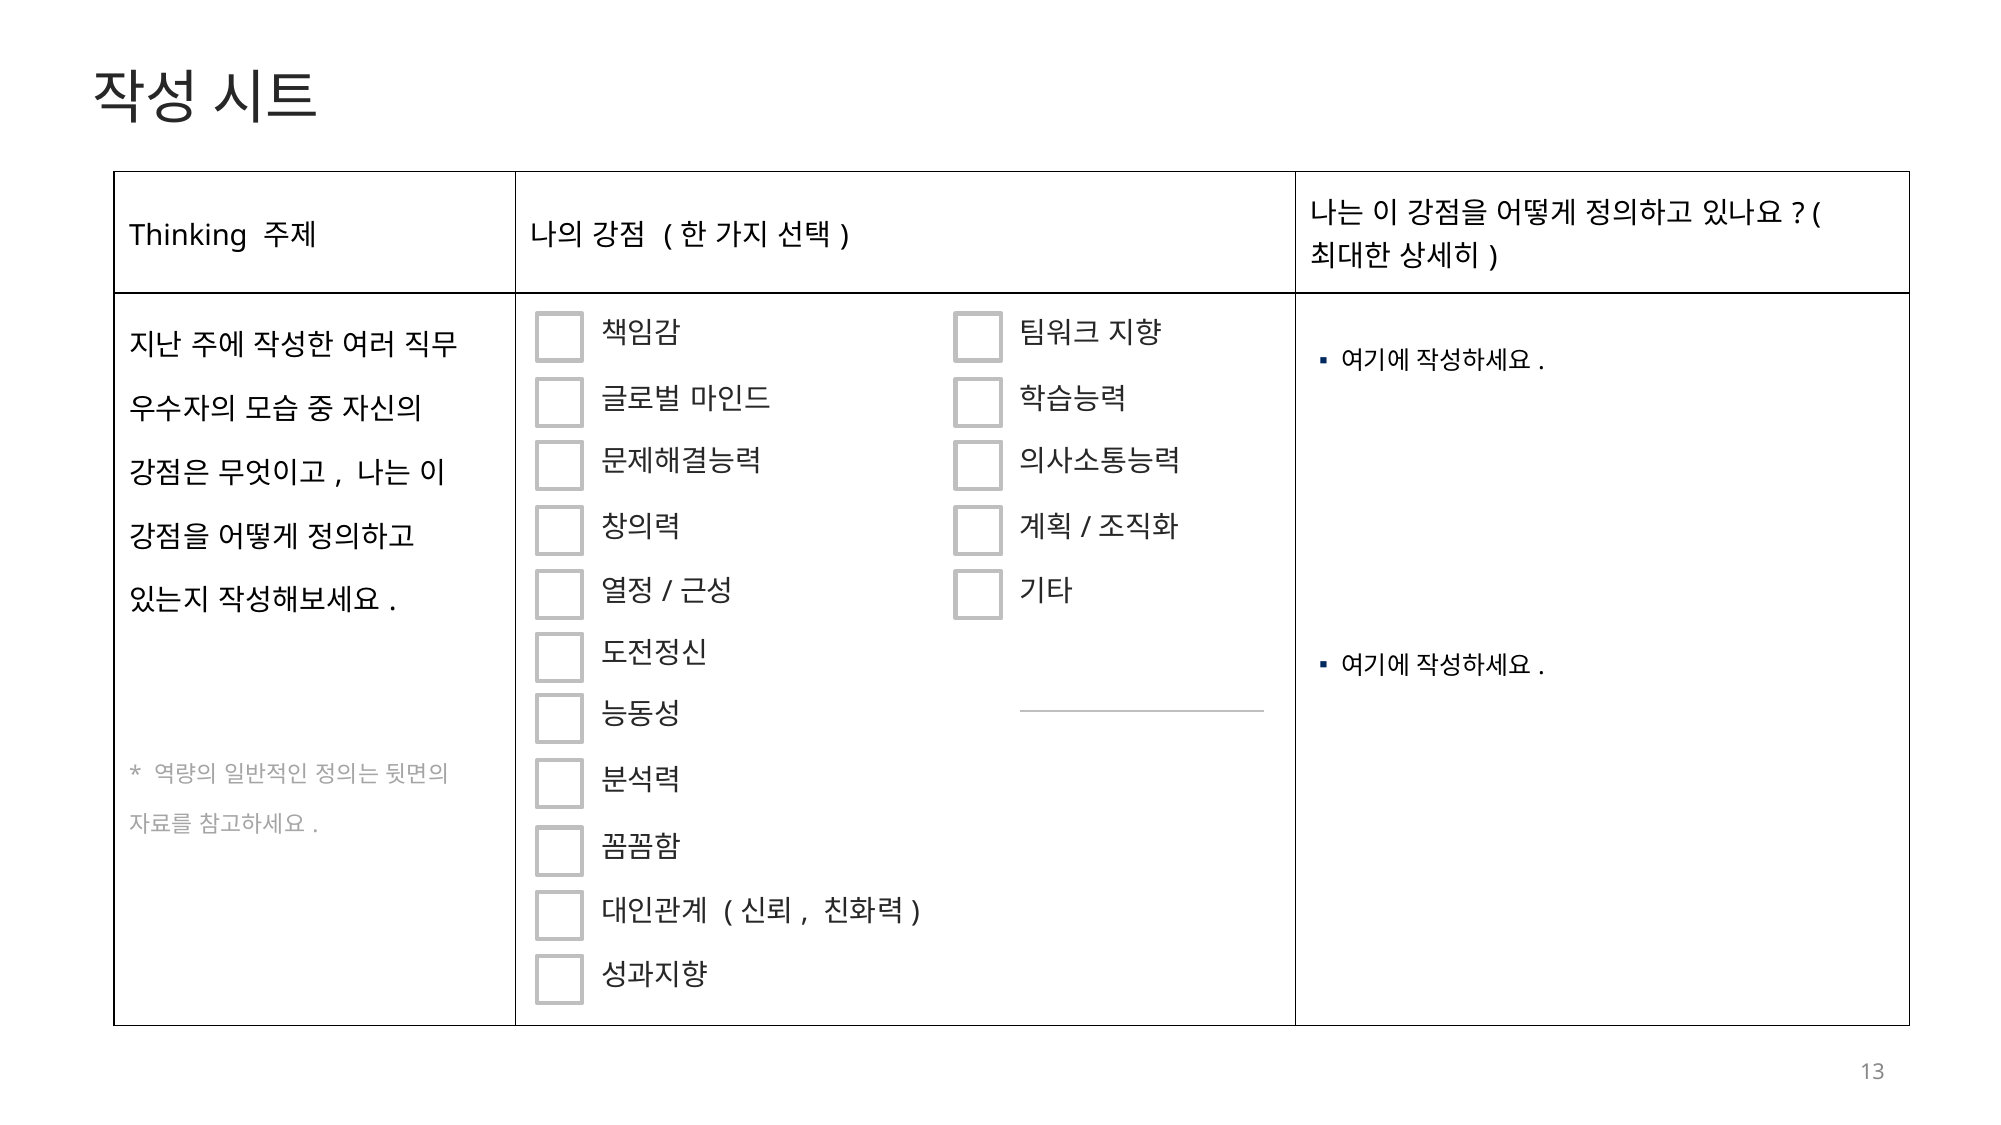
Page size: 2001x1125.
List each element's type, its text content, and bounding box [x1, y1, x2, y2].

text_box [536, 694, 583, 742]
table_header Thinking 주제 [115, 172, 515, 292]
text_box [955, 507, 1002, 555]
text_box 학습능력 [1019, 379, 1244, 415]
text_box [536, 760, 583, 808]
text_box 기타 [1019, 572, 1244, 608]
text_box 창의력 [600, 508, 955, 544]
text_box 성과지향 [600, 956, 977, 992]
text_box 대인관계 (신뢰, 친화력) [600, 892, 977, 928]
text_box 작성 시트 [91, 60, 1909, 131]
text_box [536, 507, 583, 555]
text_box [955, 571, 1002, 619]
text_box 책임감 [600, 314, 955, 350]
text_box 계획/조직화 [1019, 508, 1244, 544]
text_box 능동성 [600, 695, 977, 731]
table_header 나는 이 강점을 어떻게 정의하고 있나요? (최대한 상세히) [1296, 172, 1909, 292]
text_box [536, 441, 583, 489]
text_box [536, 633, 583, 681]
text_box [536, 571, 583, 619]
text_box [536, 379, 583, 427]
table_cell 지난 주에 작성한 여러 직무 우수자의 모습 중 자신의 강점은 무엇이고, 나는 이 강점을 어떻게 정의하고 있는지 작성해보세요. * 역량의 일반적인 정의는 뒷면의 자료를 참고하세요. [115, 294, 515, 1025]
table_cell [516, 294, 1295, 1025]
text_box 꼼꼼함 [600, 828, 977, 864]
text_box 의사소통능력 [1019, 442, 1244, 478]
text_box 분석력 [600, 761, 977, 797]
text_box 여기에 작성하세요. [1318, 344, 1886, 375]
table_cell [1296, 294, 1909, 1025]
text_box [536, 313, 583, 361]
text_box 여기에 작성하세요. [1318, 649, 1886, 680]
text_box [955, 313, 1002, 361]
text_box 도전정신 [600, 634, 977, 670]
text_box [536, 827, 583, 875]
slide_number 12 [1433, 1042, 1900, 1103]
text_box 글로벌 마인드 [600, 379, 955, 415]
text_box [536, 955, 583, 1003]
table_header 나의 강점 (한 가지 선택) [516, 172, 1295, 292]
text_box 팀워크 지향 [1019, 314, 1244, 350]
text_box [955, 441, 1002, 489]
text_box [536, 891, 583, 939]
text_box [955, 379, 1002, 427]
text_box 열정/근성 [600, 572, 955, 608]
text_box 문제해결능력 [600, 442, 955, 478]
